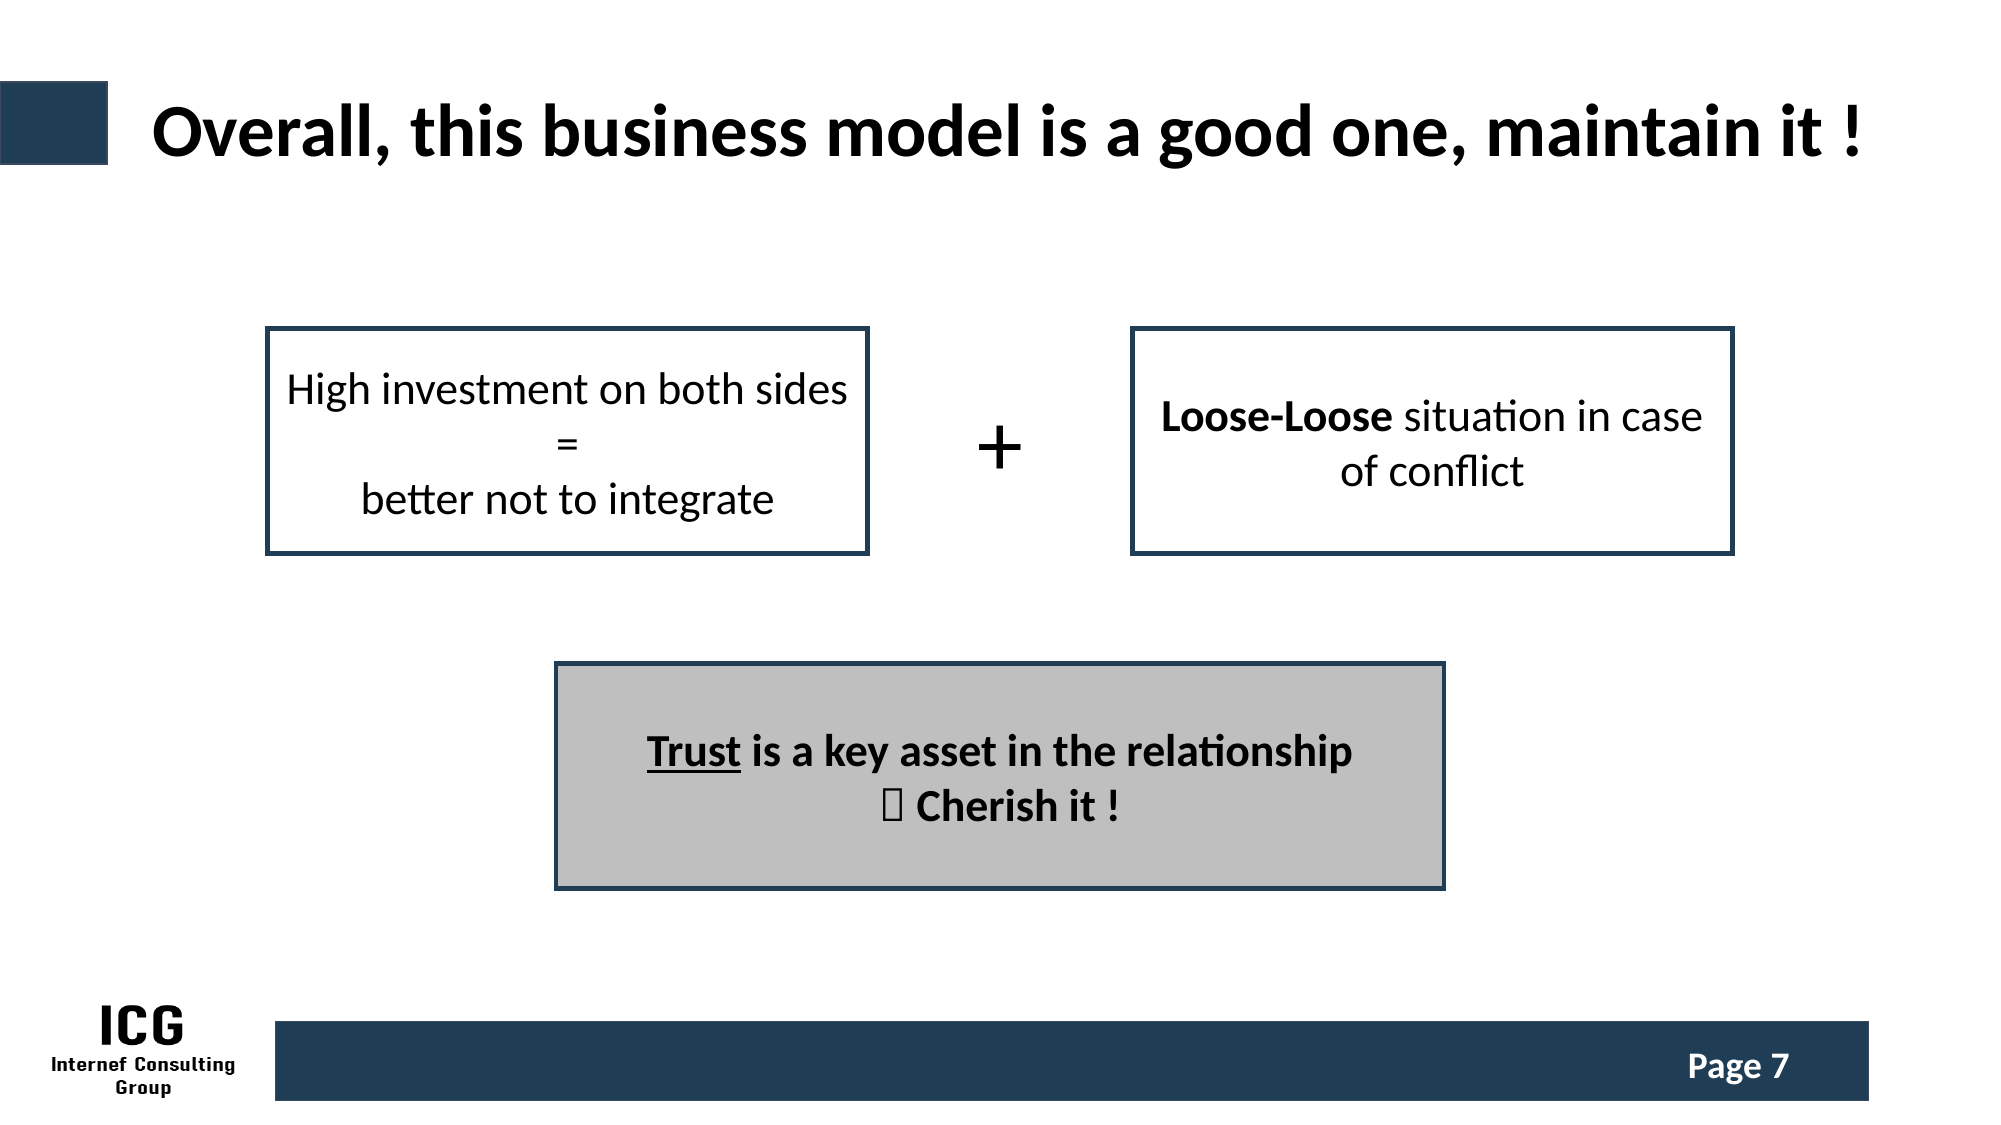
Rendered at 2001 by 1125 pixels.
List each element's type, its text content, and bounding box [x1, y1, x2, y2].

text_box Page 7 [1614, 1033, 1863, 1093]
text_box + [940, 377, 1059, 503]
text_box High investment on both sides = better not to integrate [267, 327, 869, 554]
text_box Loose-Loose situation in case of conflict [1131, 327, 1733, 554]
picture [11, 972, 276, 1109]
text_box Trust is a key asset in the relationship  Cherish it ! [555, 663, 1445, 890]
text_box Overall, this business model is a good one, maintain it ! [137, 73, 1931, 179]
